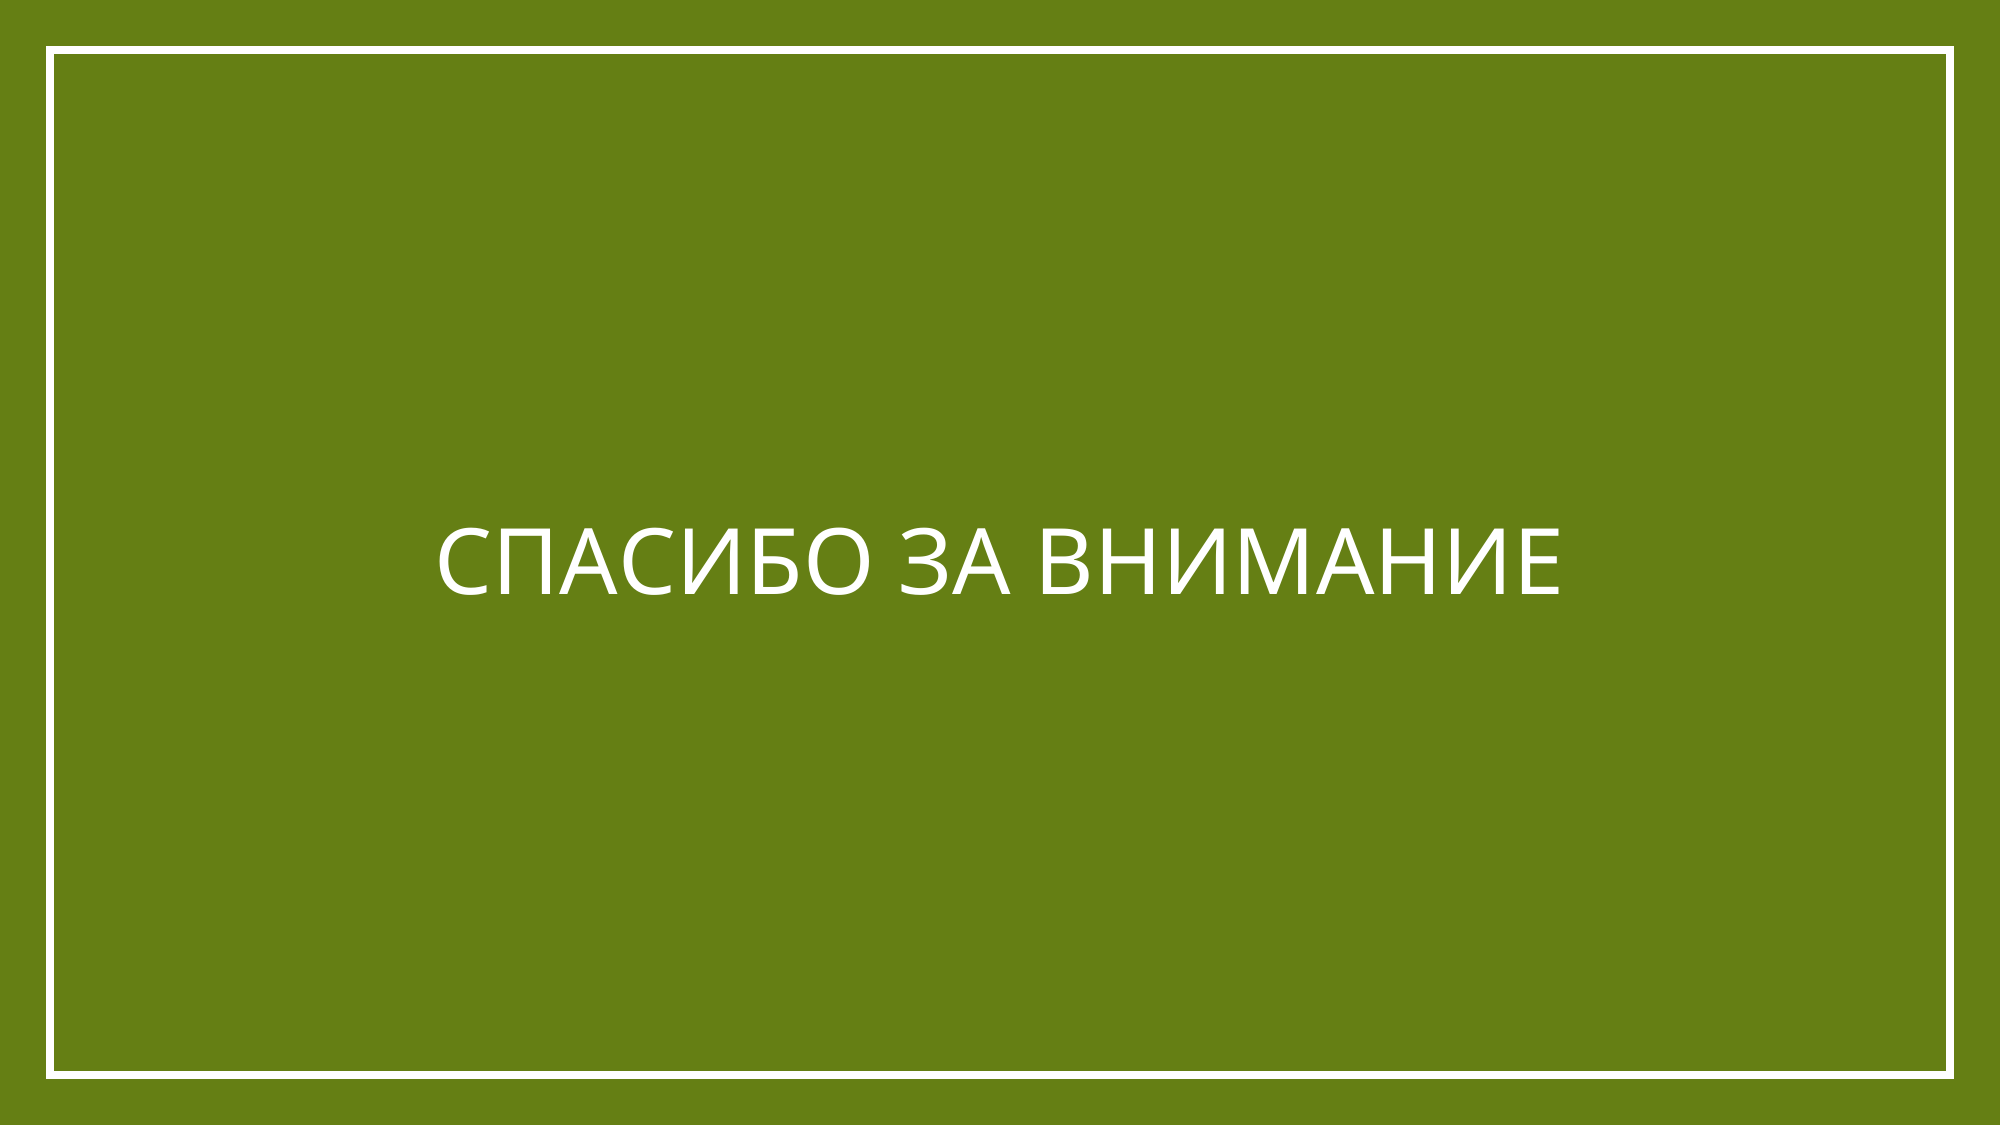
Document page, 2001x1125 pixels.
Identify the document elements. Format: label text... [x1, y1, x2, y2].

title Спасибо за внимание [137, 253, 1863, 622]
